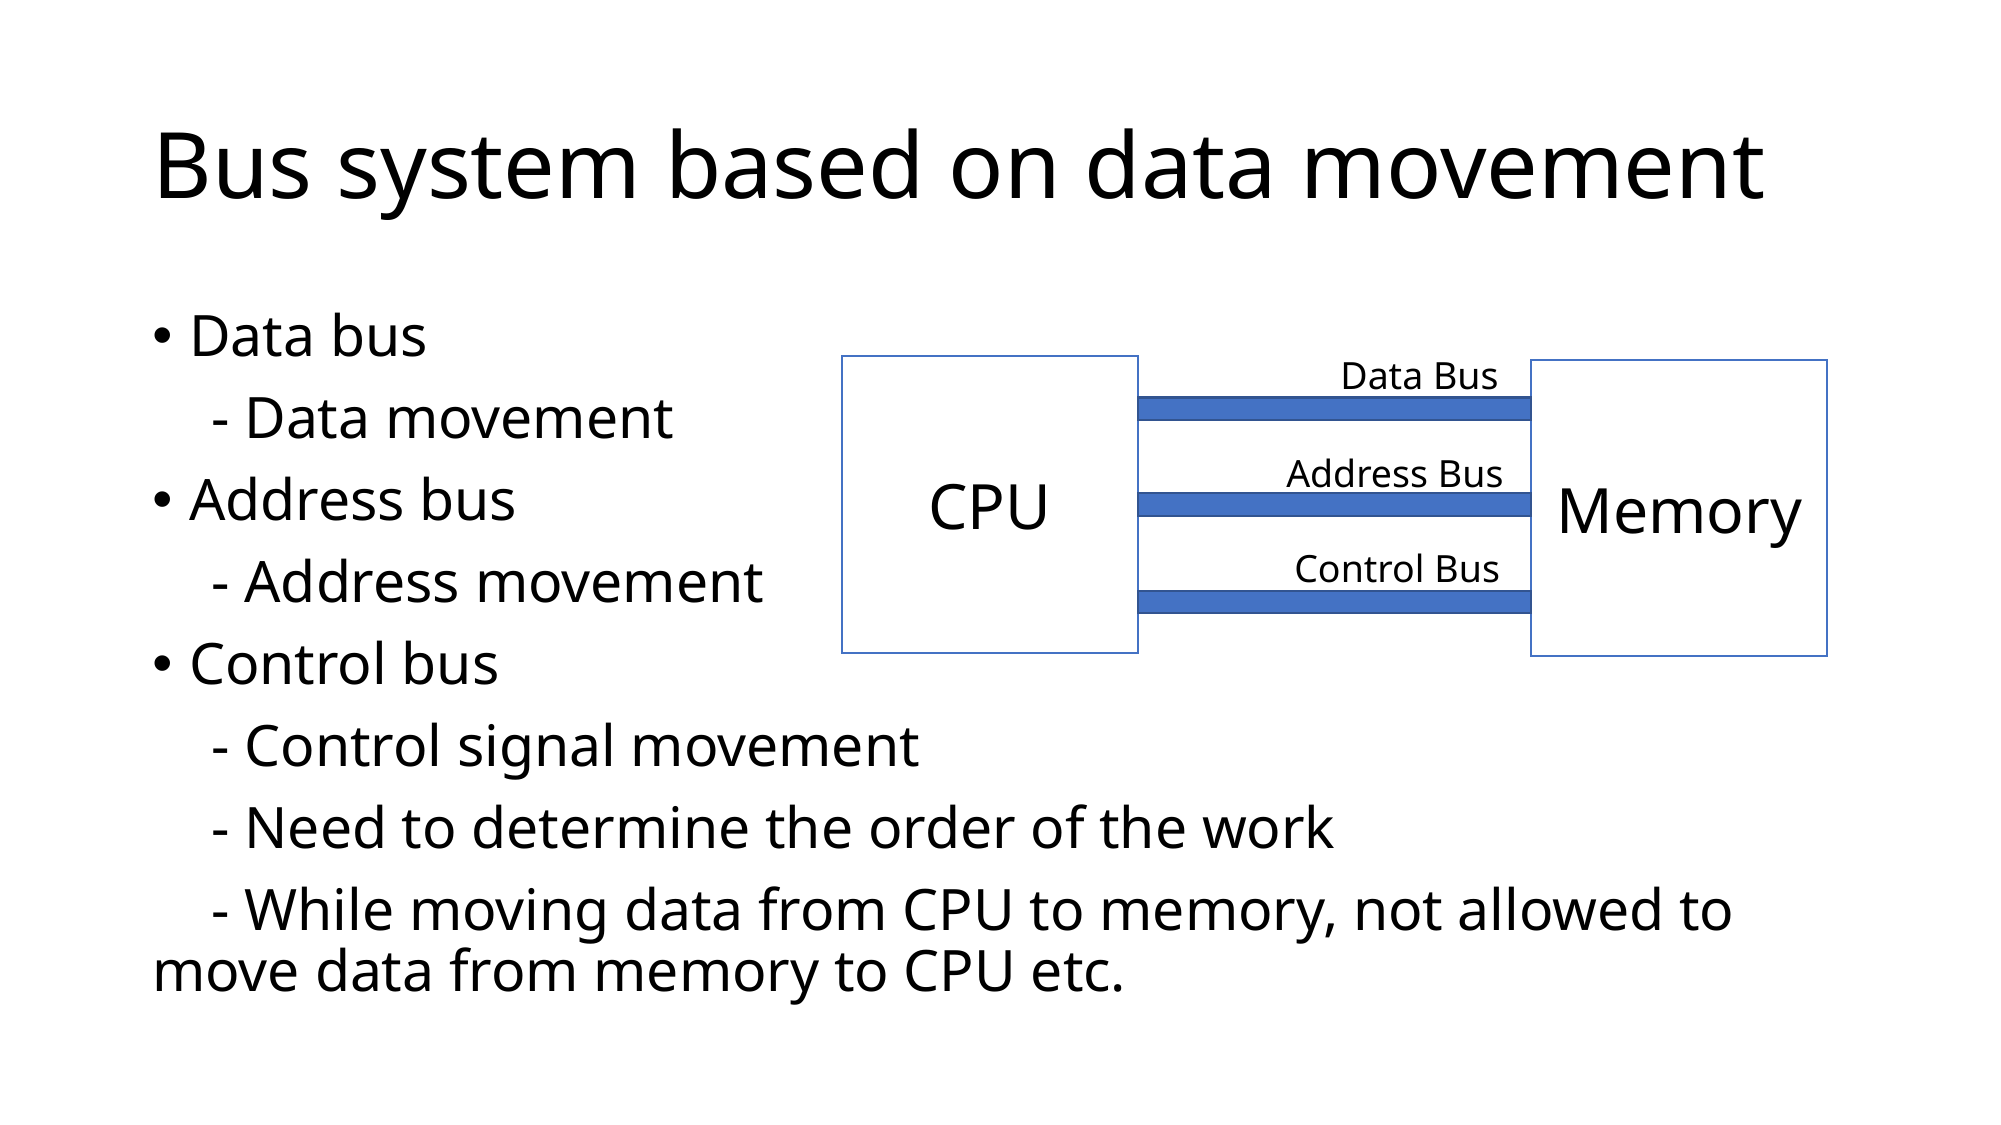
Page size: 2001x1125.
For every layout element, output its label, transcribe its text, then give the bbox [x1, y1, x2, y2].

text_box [841, 344, 1828, 657]
list Data bus - Data movement Address bus - Address movement Control bus - Control signal movement - Need to determine the order of the work - While moving data from CPU to memory, not allowed to move data from memory to CPU etc. [137, 299, 1863, 1014]
title Bus system based on data movement [137, 59, 1863, 278]
